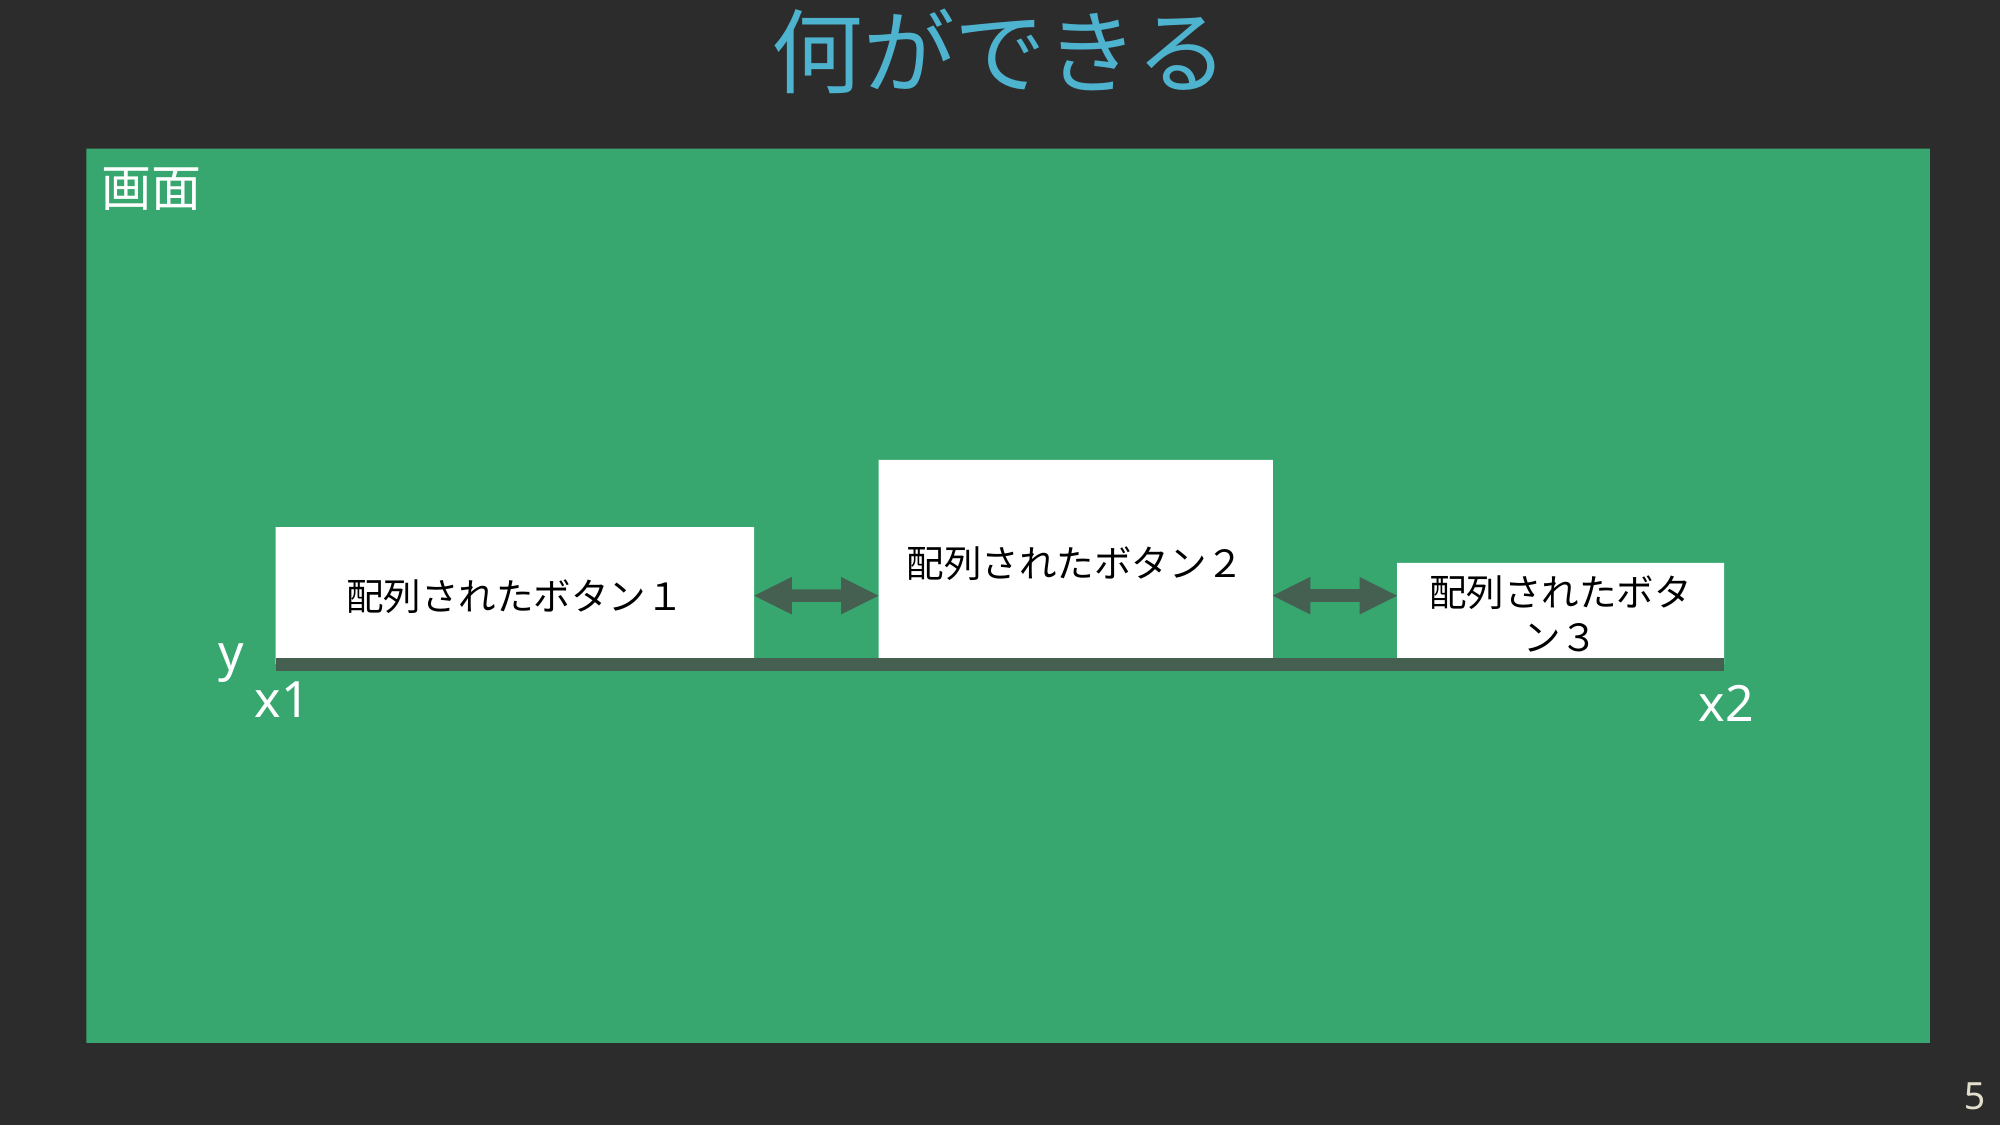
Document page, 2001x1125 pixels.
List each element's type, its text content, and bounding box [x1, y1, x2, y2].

title 何ができる [0, 0, 2000, 169]
text_box 配列されたボタン３ [1396, 562, 1725, 663]
text_box y [204, 613, 264, 689]
text_box 配列されたボタン２ [878, 459, 1274, 658]
text_box 画面 [86, 148, 1931, 1044]
text_box x2 [1683, 664, 1835, 739]
text_box 配列されたボタン１ [275, 526, 755, 658]
text_box x1 [239, 659, 376, 735]
